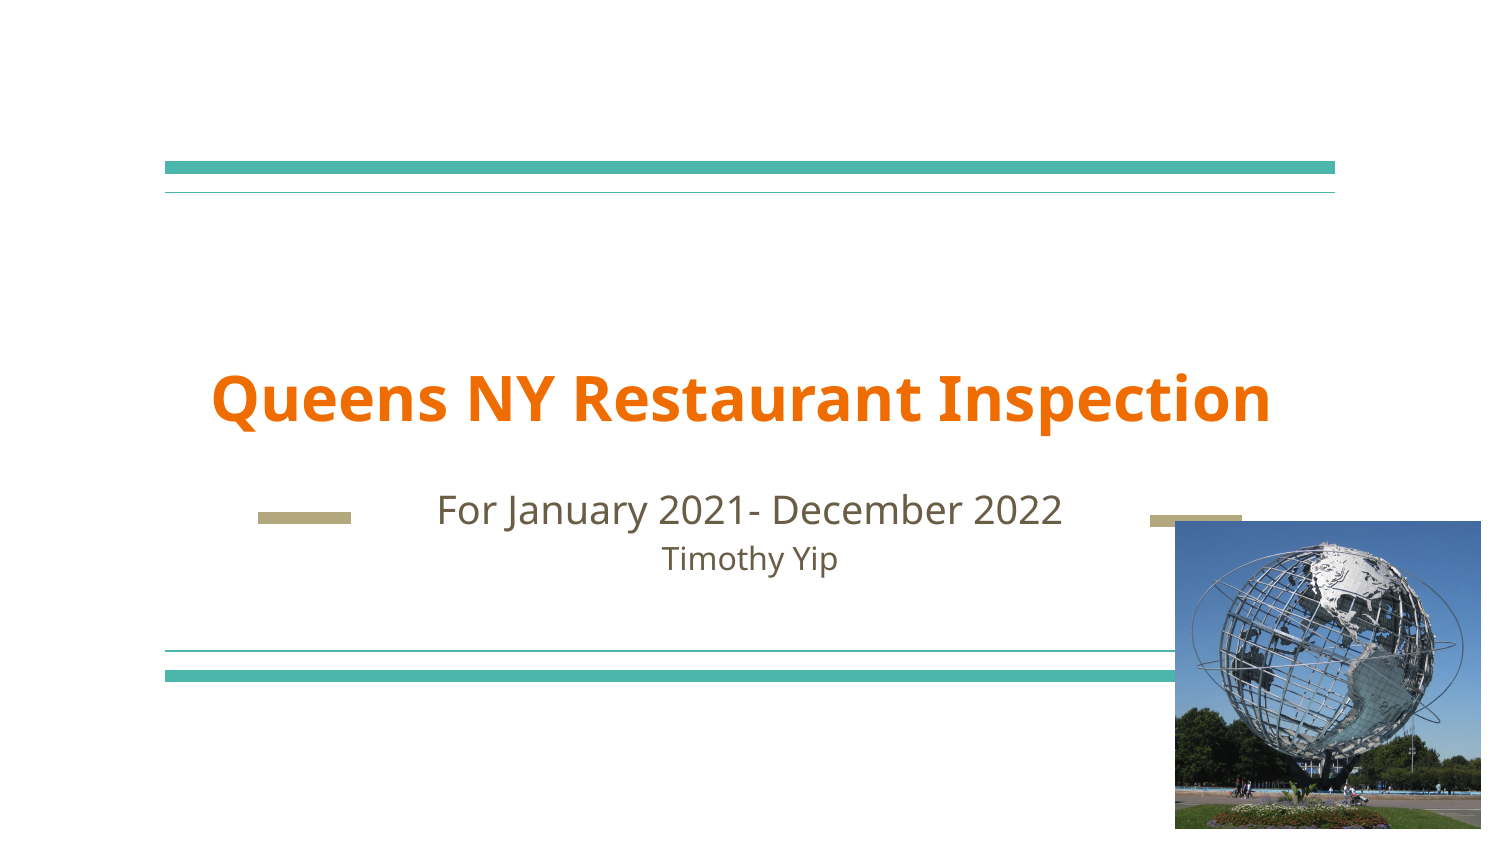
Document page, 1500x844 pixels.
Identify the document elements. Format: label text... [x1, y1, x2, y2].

subtitle For January 2021- December 2022 Timothy Yip [350, 467, 1150, 598]
picture [1175, 521, 1481, 829]
title Queens NY Restaurant Inspection [164, 287, 1336, 456]
